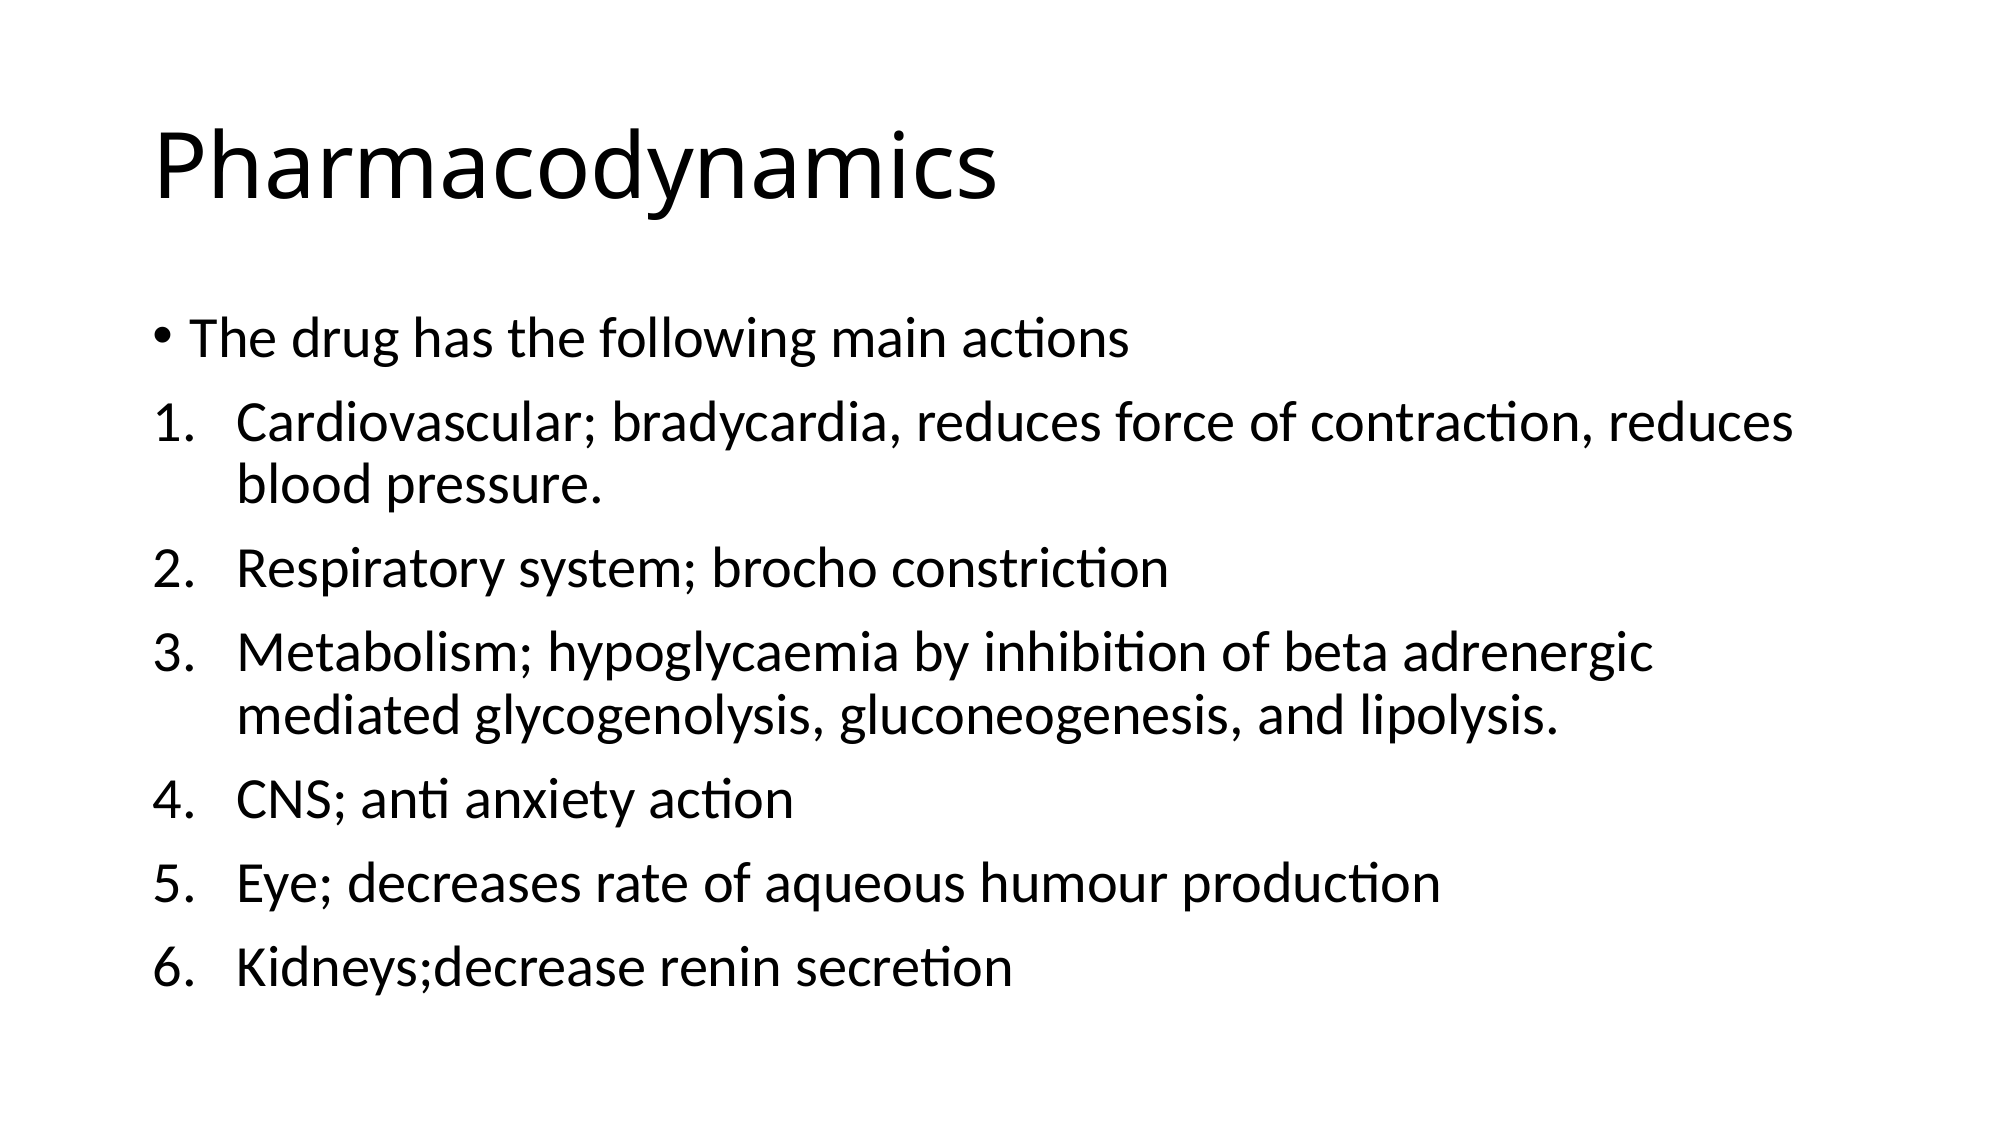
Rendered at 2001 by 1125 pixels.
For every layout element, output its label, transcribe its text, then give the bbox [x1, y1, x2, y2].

title Pharmacodynamics [137, 59, 1863, 278]
list The drug has the following main actions Cardiovascular; bradycardia, reduces force of contraction, reduces blood pressure. Respiratory system; brocho constriction Metabolism; hypoglycaemia by inhibition of beta adrenergic mediated glycogenolysis, gluconeogenesis, and lipolysis. CNS; anti anxiety action Eye; decreases rate of aqueous humour production Kidneys;decrease renin secretion [137, 299, 1863, 1014]
